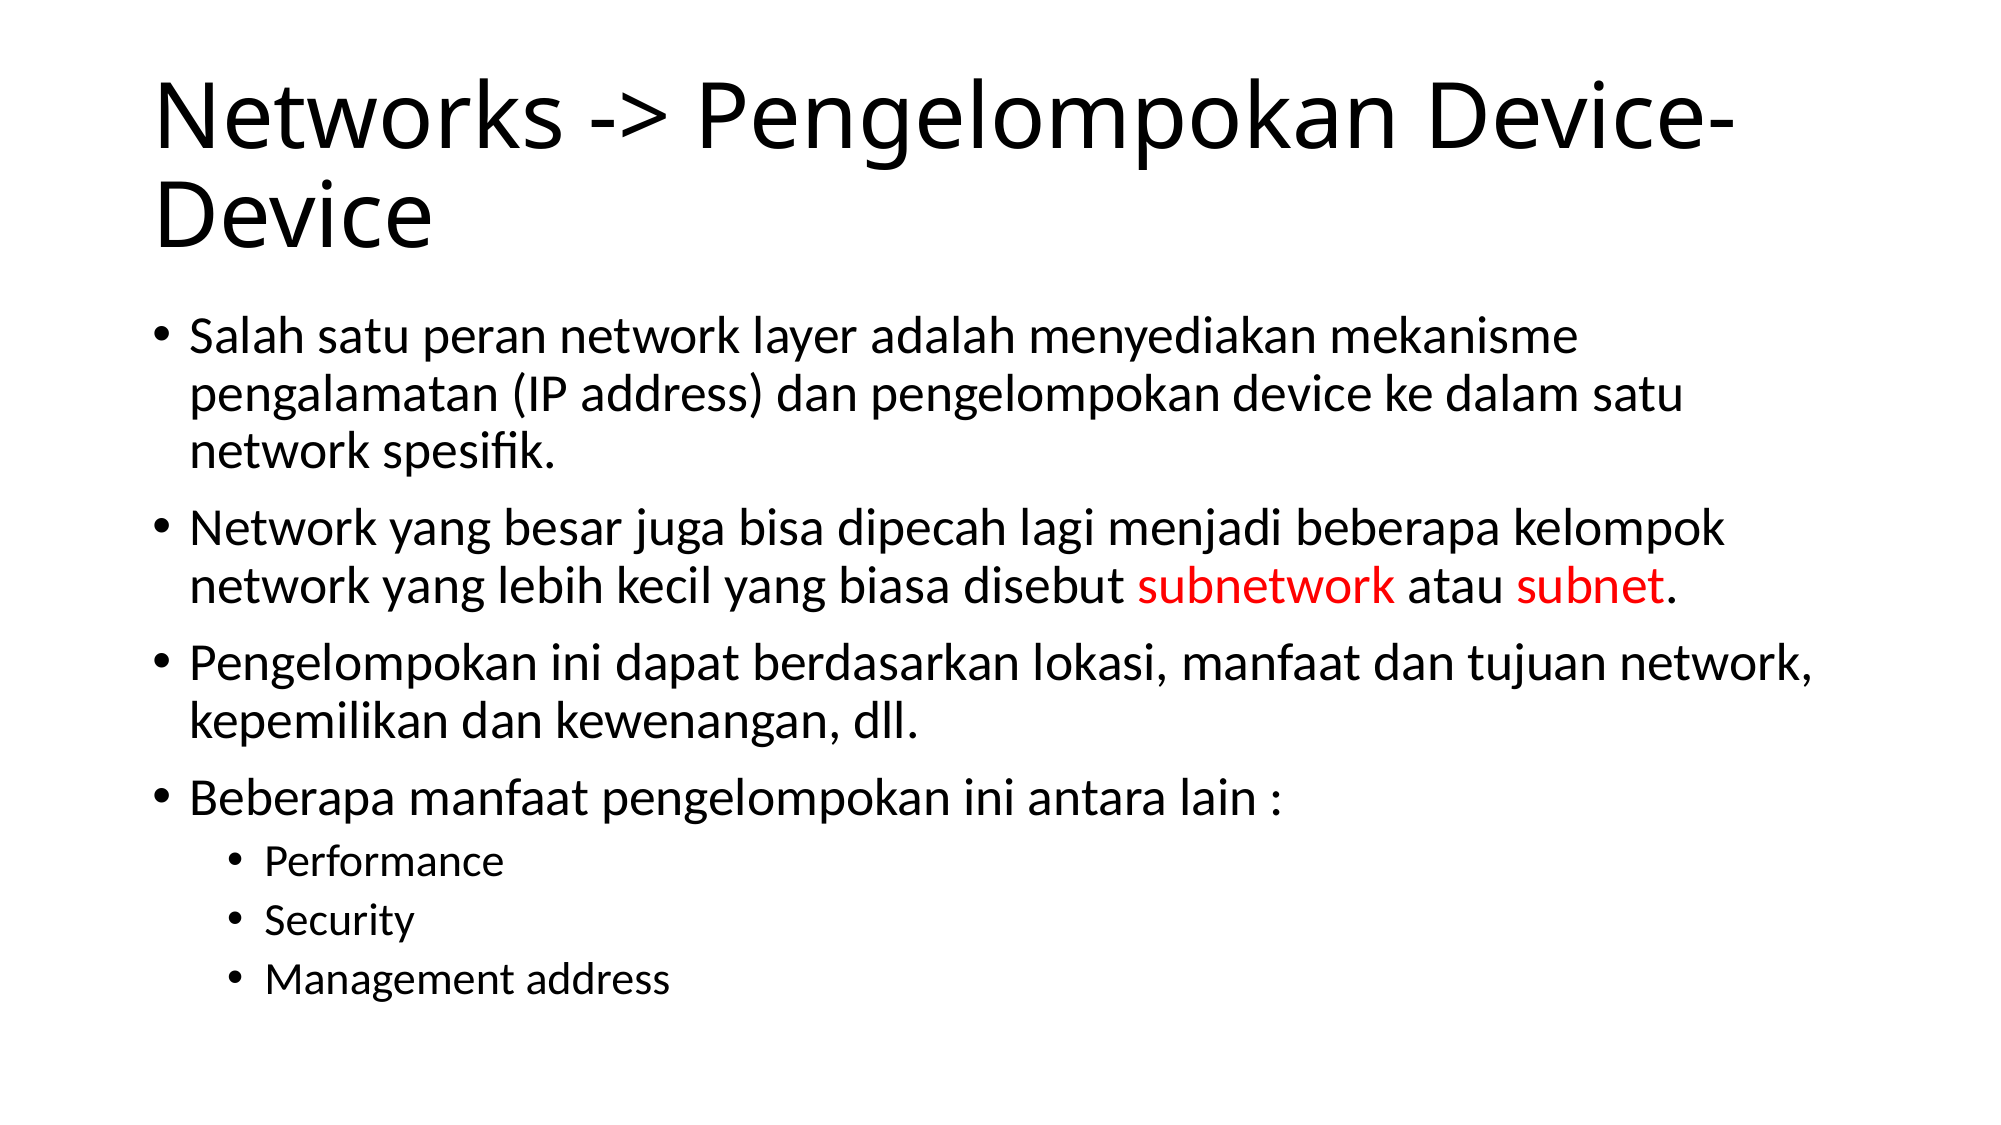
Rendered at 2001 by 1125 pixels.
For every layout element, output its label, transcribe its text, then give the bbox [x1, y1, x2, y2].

title Networks -> Pengelompokan Device-Device [137, 59, 1863, 278]
list Salah satu peran network layer adalah menyediakan mekanisme pengalamatan (IP address) dan pengelompokan device ke dalam satu network spesifik. Network yang besar juga bisa dipecah lagi menjadi beberapa kelompok network yang lebih kecil yang biasa disebut subnetwork atau subnet. Pengelompokan ini dapat berdasarkan lokasi, manfaat dan tujuan network, kepemilikan dan kewenangan, dll. Beberapa manfaat pengelompokan ini antara lain : Performance Security Management address [137, 299, 1863, 1014]
